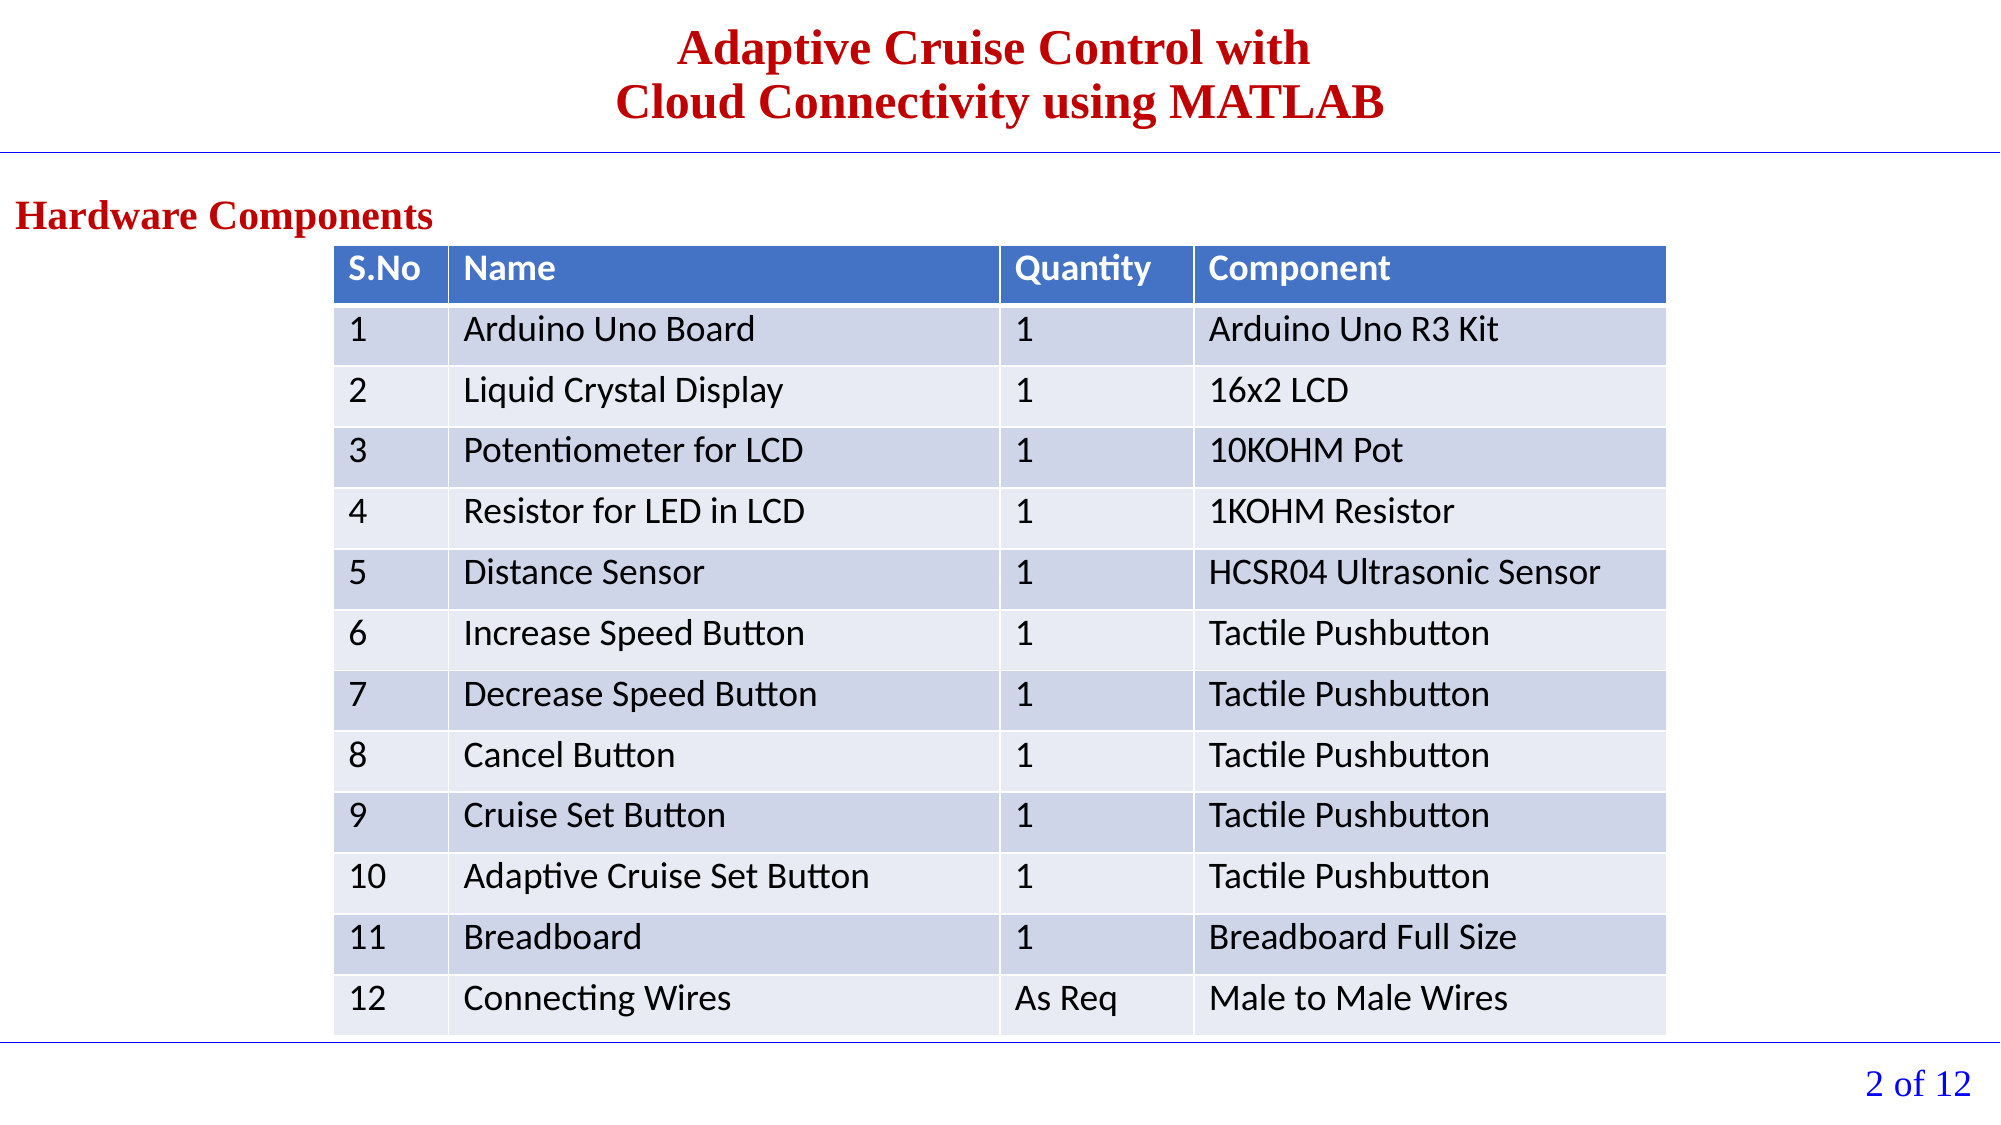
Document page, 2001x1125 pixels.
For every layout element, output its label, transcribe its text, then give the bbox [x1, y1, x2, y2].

table_cell 1 [1001, 489, 1193, 548]
table_cell Liquid Crystal Display [449, 367, 999, 426]
table_cell Tactile Pushbutton [1195, 671, 1666, 730]
table_header Name [449, 246, 999, 303]
table_cell Breadboard [449, 915, 999, 974]
table_cell Cruise Set Button [449, 793, 999, 852]
table_cell 12 [334, 976, 448, 1035]
table_cell Cancel Button [449, 732, 999, 791]
table_cell Increase Speed Button [449, 611, 999, 670]
table_cell 3 [334, 428, 448, 487]
table_cell Adaptive Cruise Set Button [449, 854, 999, 913]
table_cell 1 [1001, 550, 1193, 609]
table_cell 8 [334, 732, 448, 791]
table_header Quantity [1001, 246, 1193, 303]
table_cell 1 [1001, 854, 1193, 913]
table_cell Decrease Speed Button [449, 671, 999, 730]
table_cell 1 [1001, 308, 1193, 365]
table_cell Tactile Pushbutton [1195, 793, 1666, 852]
table_header Component [1195, 246, 1666, 303]
table_cell Tactile Pushbutton [1195, 611, 1666, 670]
table_cell 5 [334, 550, 448, 609]
table_cell Tactile Pushbutton [1195, 854, 1666, 913]
table_cell 1 [1001, 671, 1193, 730]
table_cell Arduino Uno R3 Kit [1195, 308, 1666, 365]
table_cell Male to Male Wires [1195, 976, 1666, 1035]
table_cell 9 [334, 793, 448, 852]
table_cell 1 [334, 308, 448, 365]
table_cell 4 [334, 489, 448, 548]
table_cell 1 [1001, 428, 1193, 487]
table_cell Connecting Wires [449, 976, 999, 1035]
table_cell 10 [334, 854, 448, 913]
table_cell 1 [1001, 732, 1193, 791]
table_cell 10KOHM Pot [1195, 428, 1666, 487]
table_cell Breadboard Full Size [1195, 915, 1666, 974]
table_cell 6 [334, 611, 448, 670]
table_header S.No [334, 246, 448, 303]
table_cell 1 [1001, 915, 1193, 974]
table_cell Resistor for LED in LCD [449, 489, 999, 548]
table_cell As Req [1001, 976, 1193, 1035]
list Hardware Components [0, 155, 2000, 1125]
table_cell 1KOHM Resistor [1195, 489, 1666, 548]
table_cell HCSR04 Ultrasonic Sensor [1195, 550, 1666, 609]
table_cell 2 [334, 367, 448, 426]
table_cell 1 [1001, 611, 1193, 670]
table_cell 1 [1001, 793, 1193, 852]
table_cell Arduino Uno Board [449, 308, 999, 365]
table_cell 1 [1001, 367, 1193, 426]
table_cell Tactile Pushbutton [1195, 732, 1666, 791]
table_cell 16x2 LCD [1195, 367, 1666, 426]
table_cell Distance Sensor [449, 550, 999, 609]
table_cell 7 [334, 671, 448, 730]
table_cell 11 [334, 915, 448, 974]
table_cell Potentiometer for LCD [449, 428, 999, 487]
